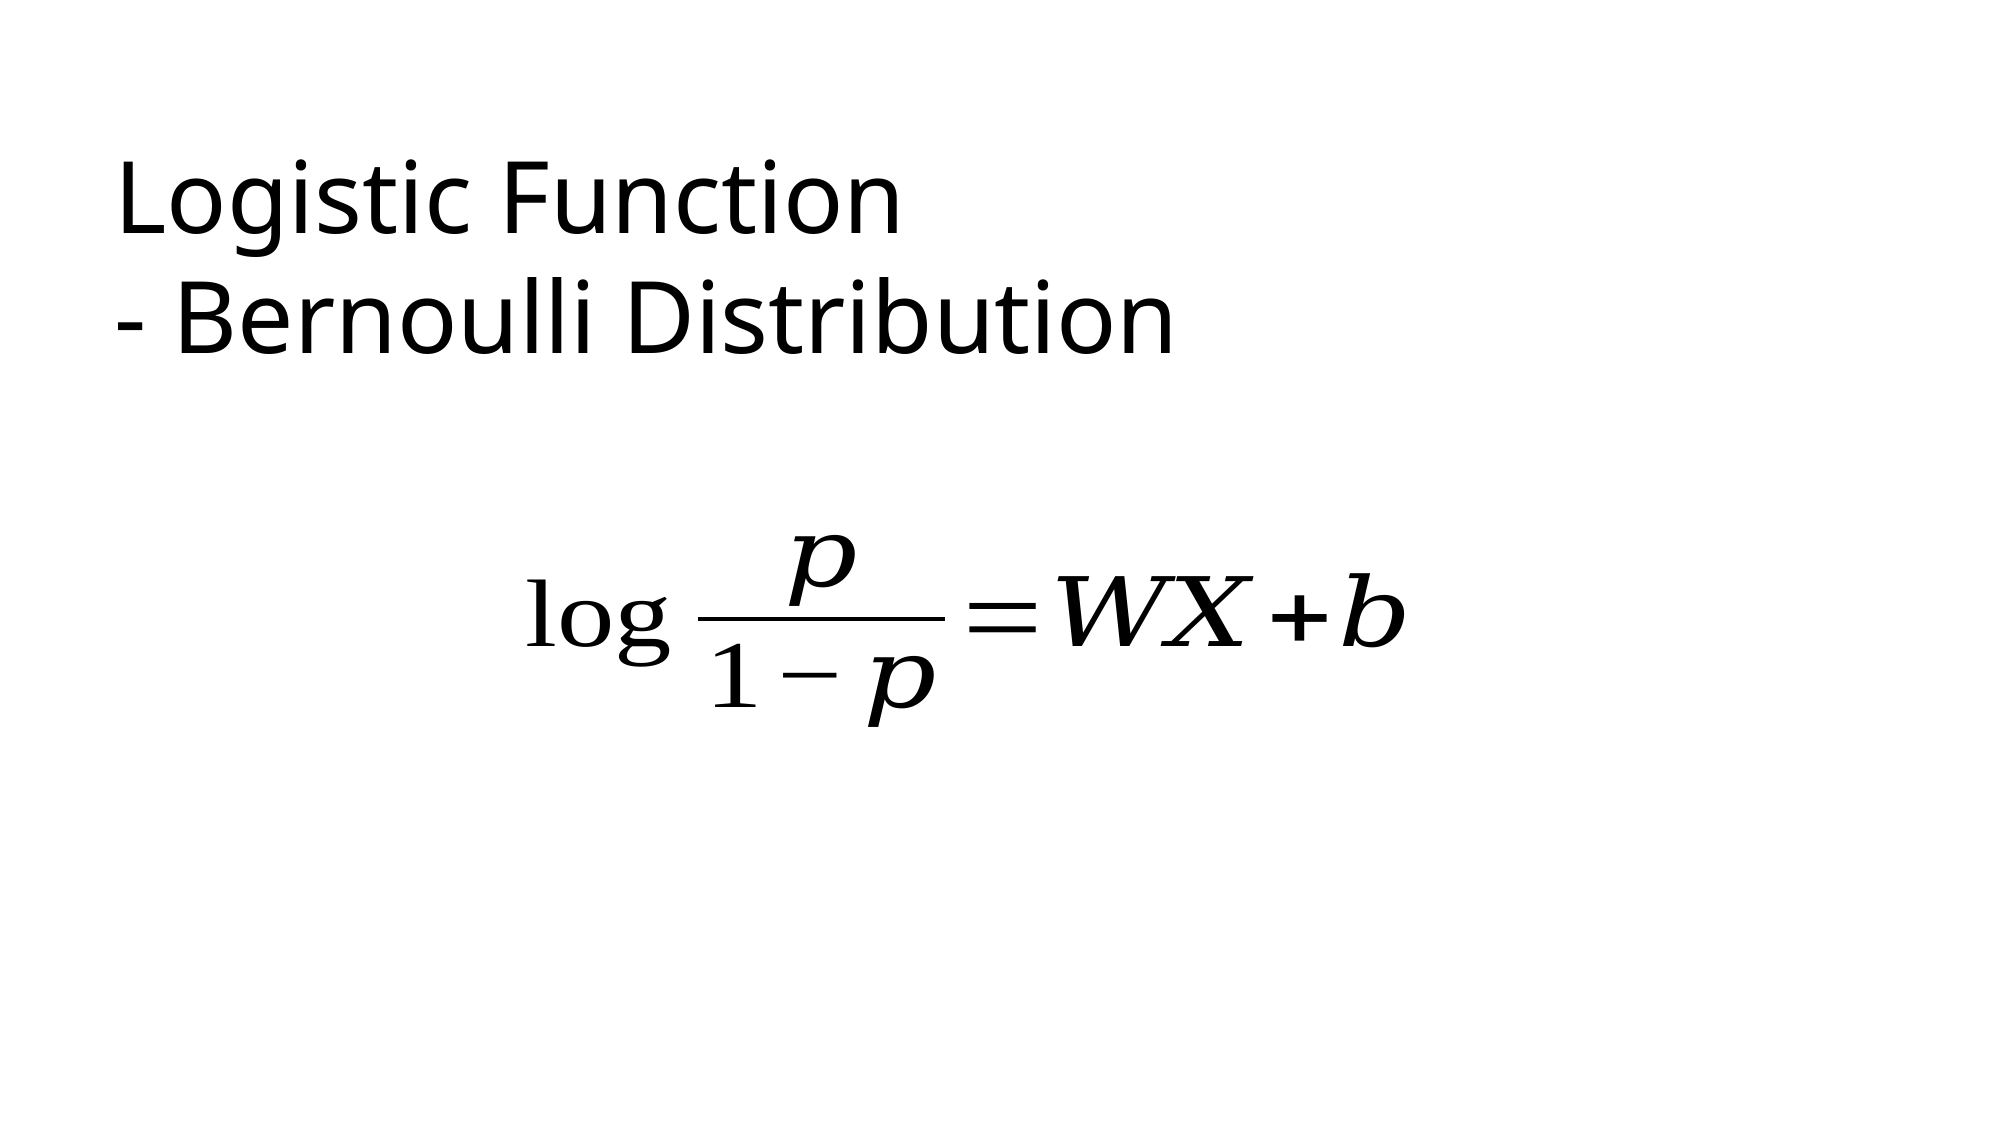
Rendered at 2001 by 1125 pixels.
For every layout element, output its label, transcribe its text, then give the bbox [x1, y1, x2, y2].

text_box Logistic Function - Bernoulli Distribution [99, 125, 1808, 381]
